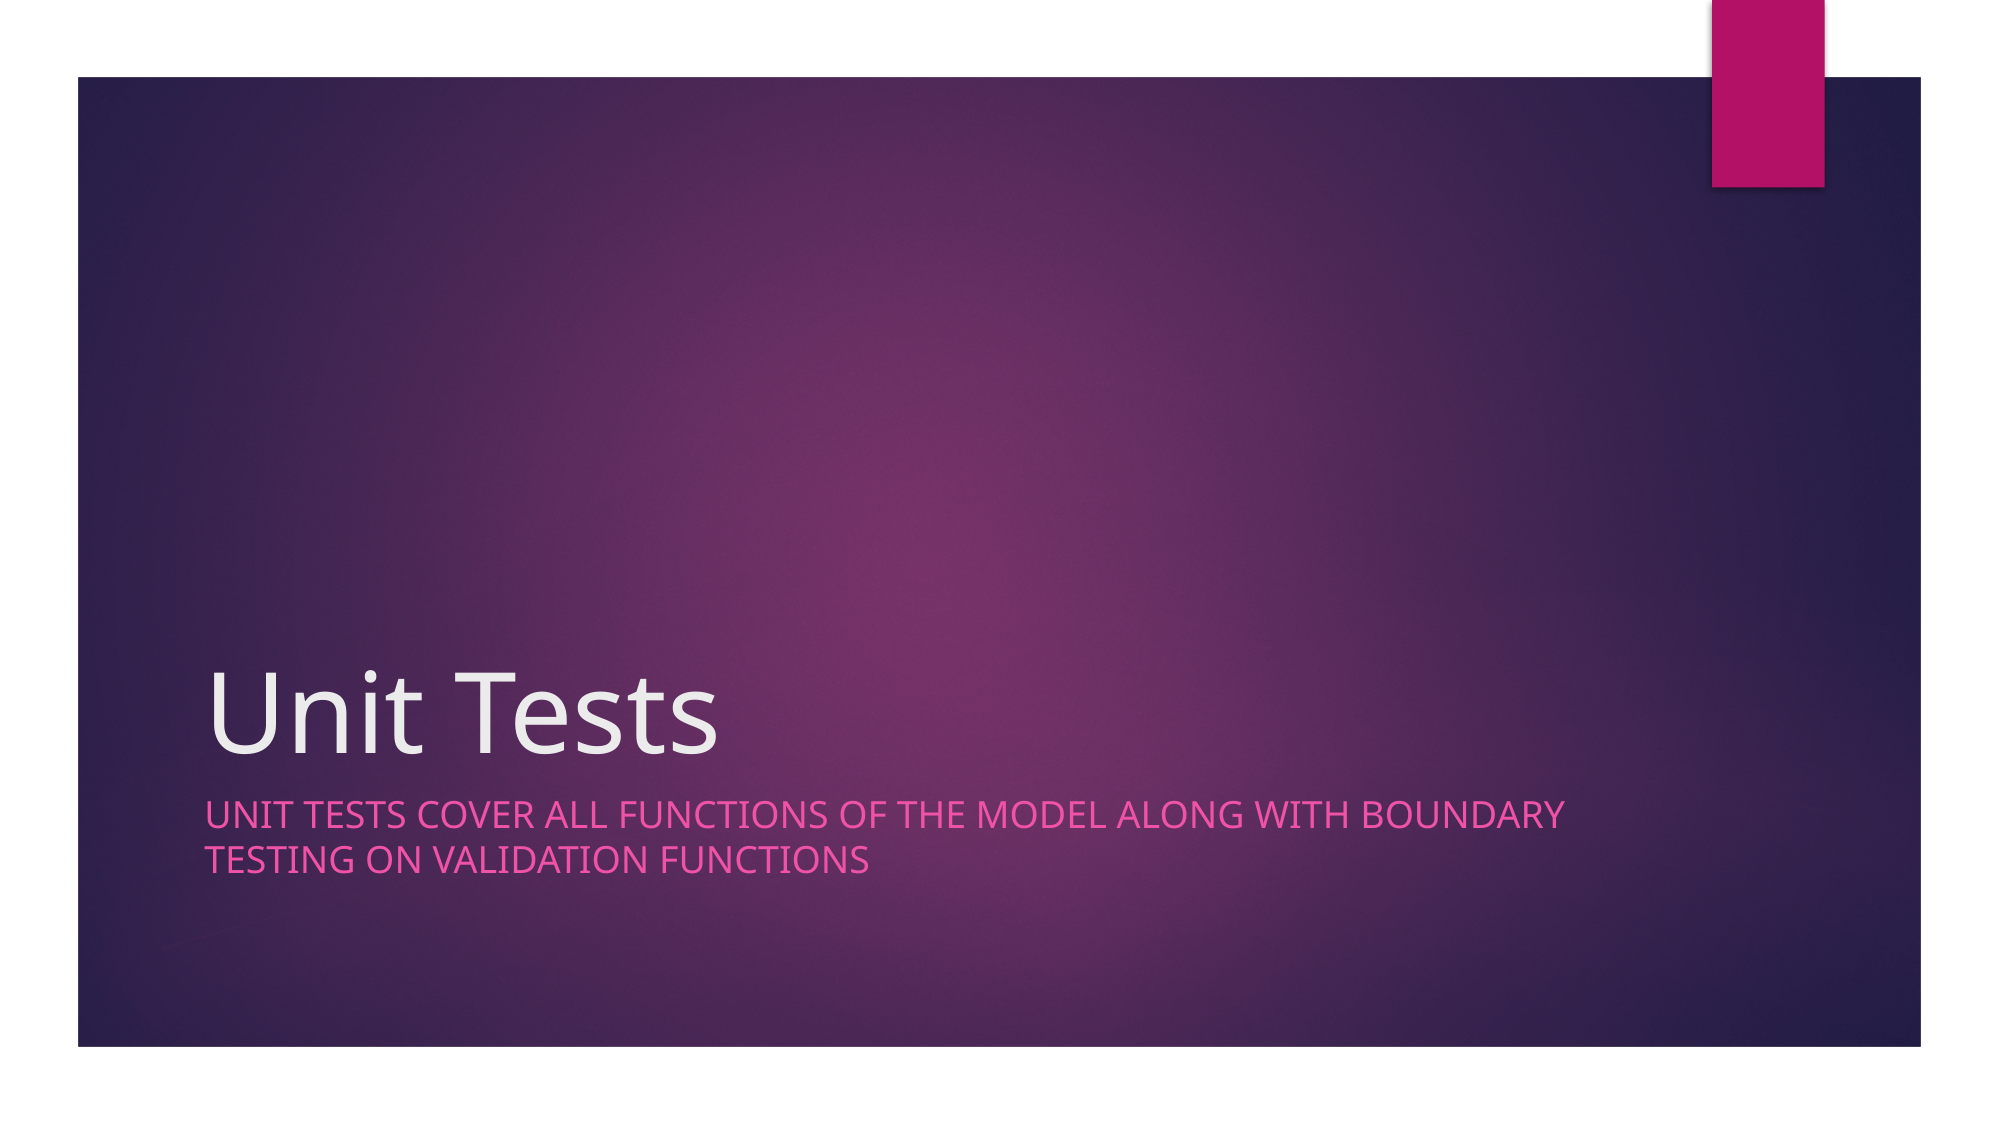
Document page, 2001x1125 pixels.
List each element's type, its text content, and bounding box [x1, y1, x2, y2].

title Unit Tests [189, 344, 1638, 783]
subtitle Unit tests cover all functions of the model along with Boundary testing on validation functions [189, 783, 1638, 925]
